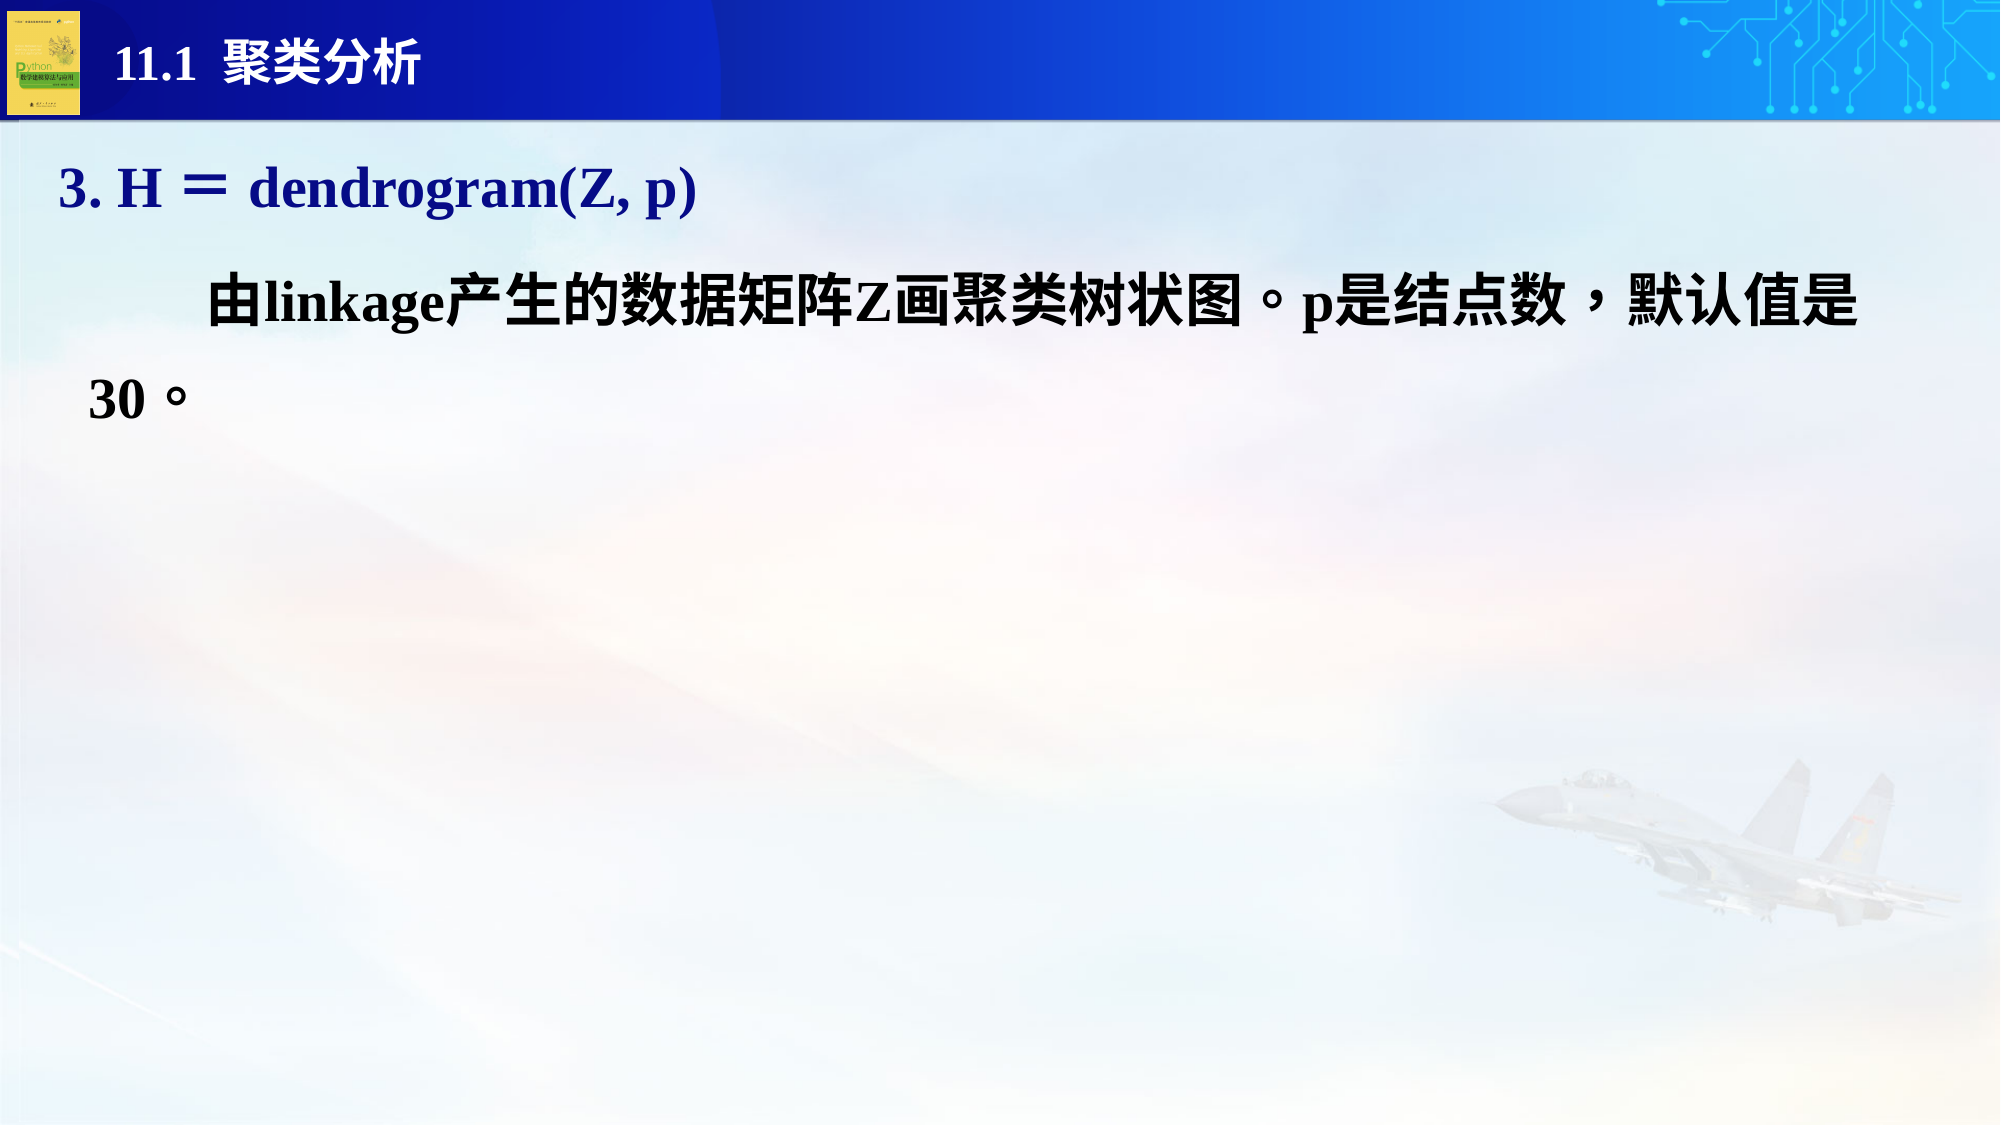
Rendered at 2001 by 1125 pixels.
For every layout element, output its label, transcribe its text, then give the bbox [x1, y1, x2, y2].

picture [0, 0, 2001, 1125]
list 3. H＝dendrogram(Z, p) [44, 149, 1020, 253]
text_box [88, 252, 1912, 1125]
